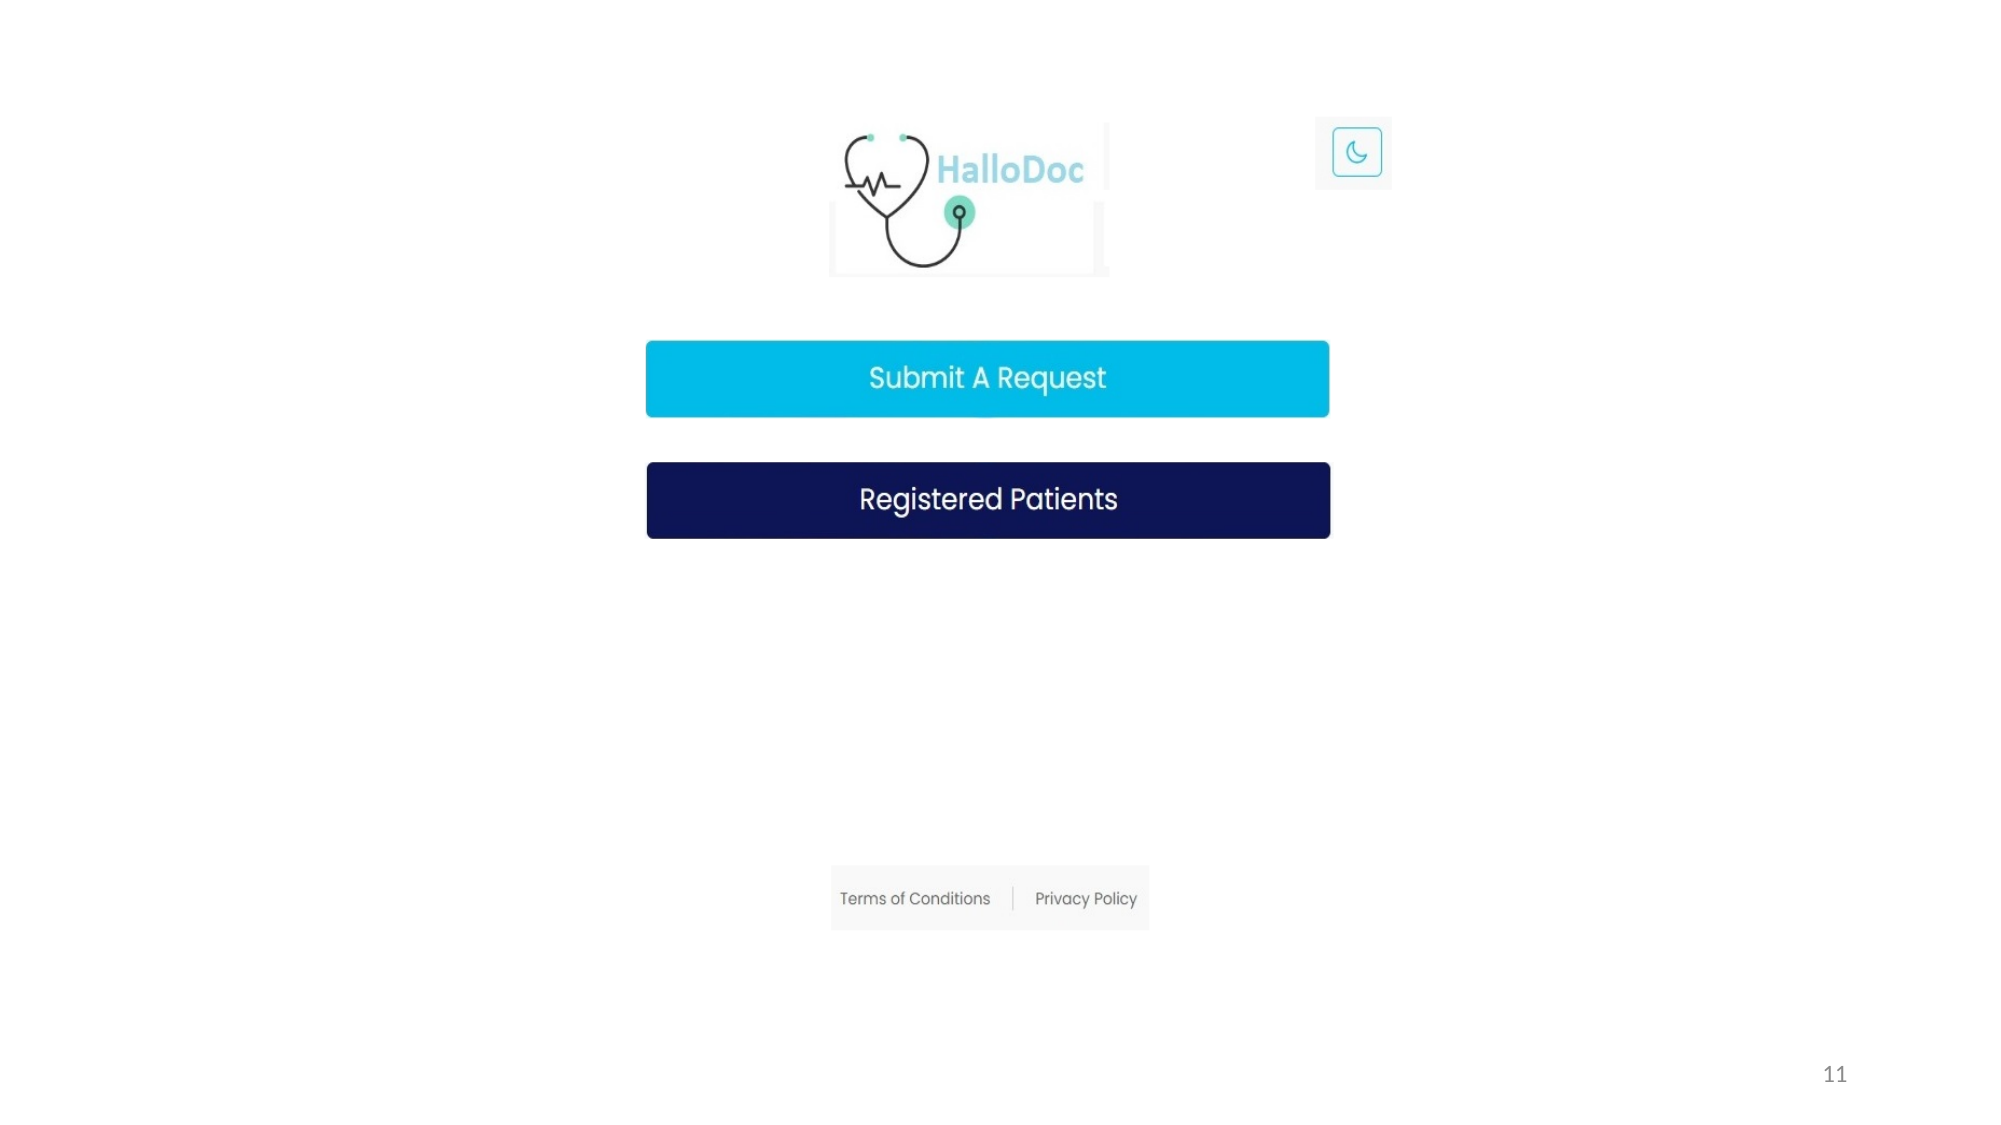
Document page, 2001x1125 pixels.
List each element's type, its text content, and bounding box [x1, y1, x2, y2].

picture [579, 105, 1421, 1020]
text_box <number> [1412, 1042, 1863, 1103]
